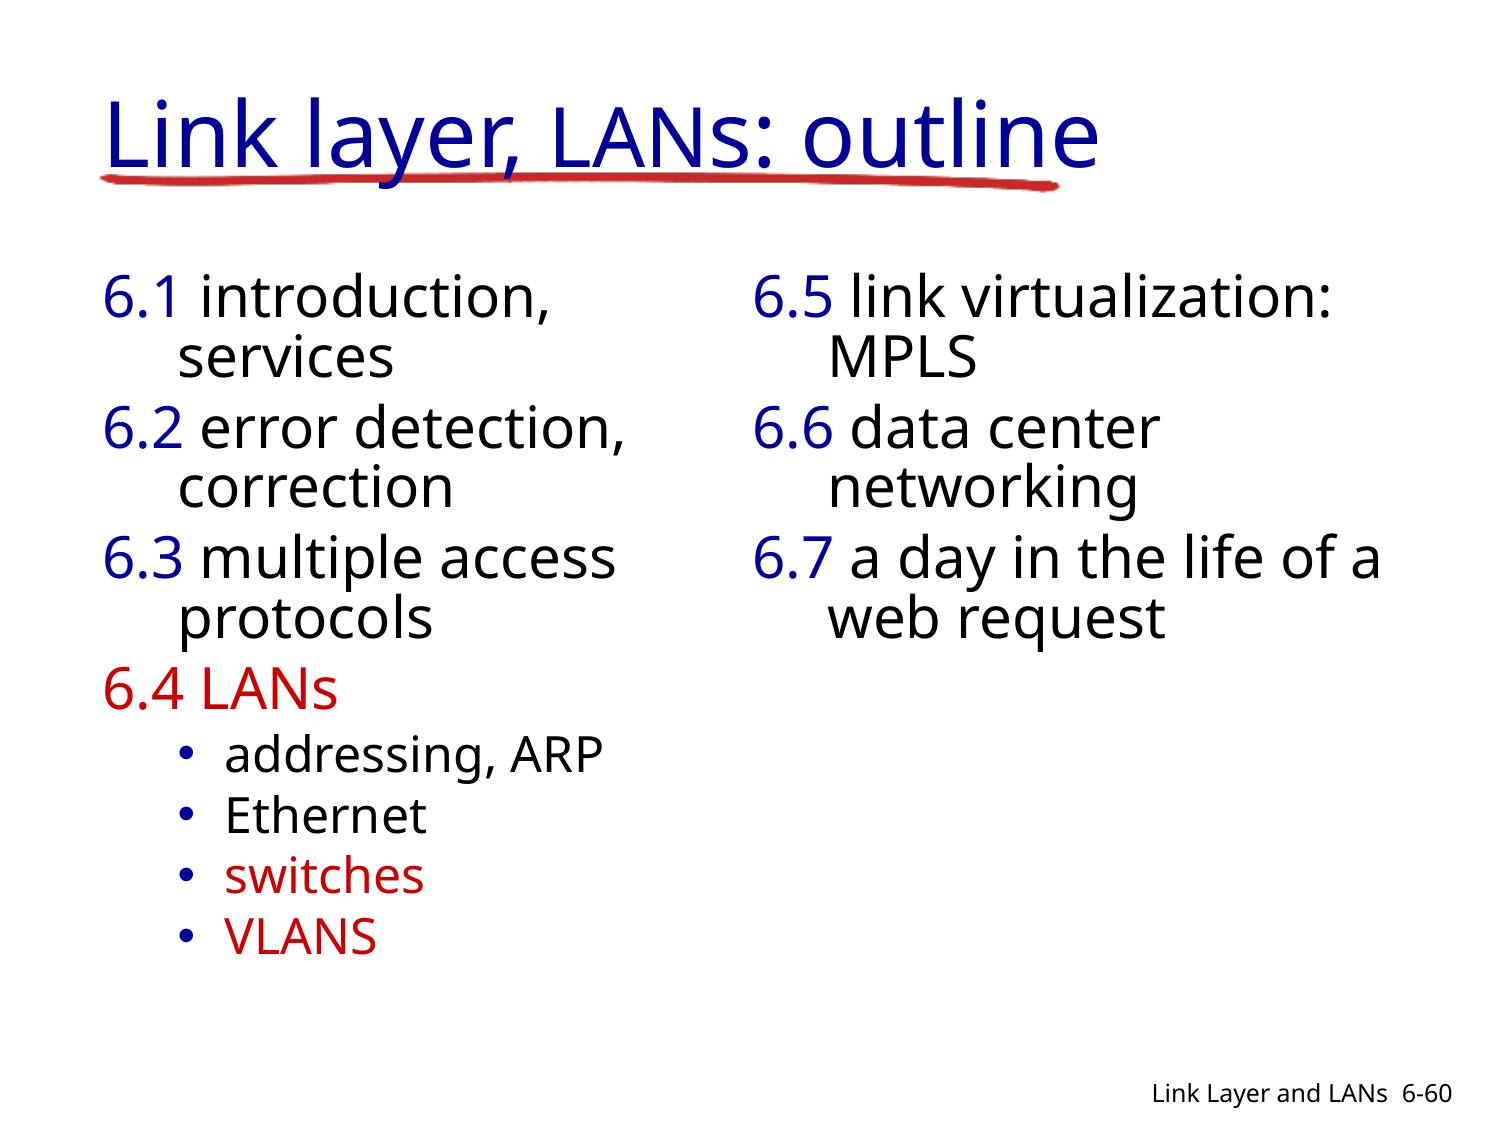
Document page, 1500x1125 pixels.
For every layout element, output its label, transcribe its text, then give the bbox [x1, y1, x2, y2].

list 6.5 link virtualization: MPLS 6.6 data center networking 6.7 a day in the life of a web request [737, 262, 1403, 1025]
picture [94, 168, 1071, 198]
slide_number 6-60 [1387, 1069, 1478, 1115]
footer Link Layer and LANs [1045, 1069, 1404, 1110]
list 6.1 introduction, services 6.2 error detection, correction 6.3 multiple access protocols 6.4 LANs addressing, ARP Ethernet switches VLANS [87, 262, 731, 1025]
title Link layer, LANs: outline [87, 37, 1363, 225]
